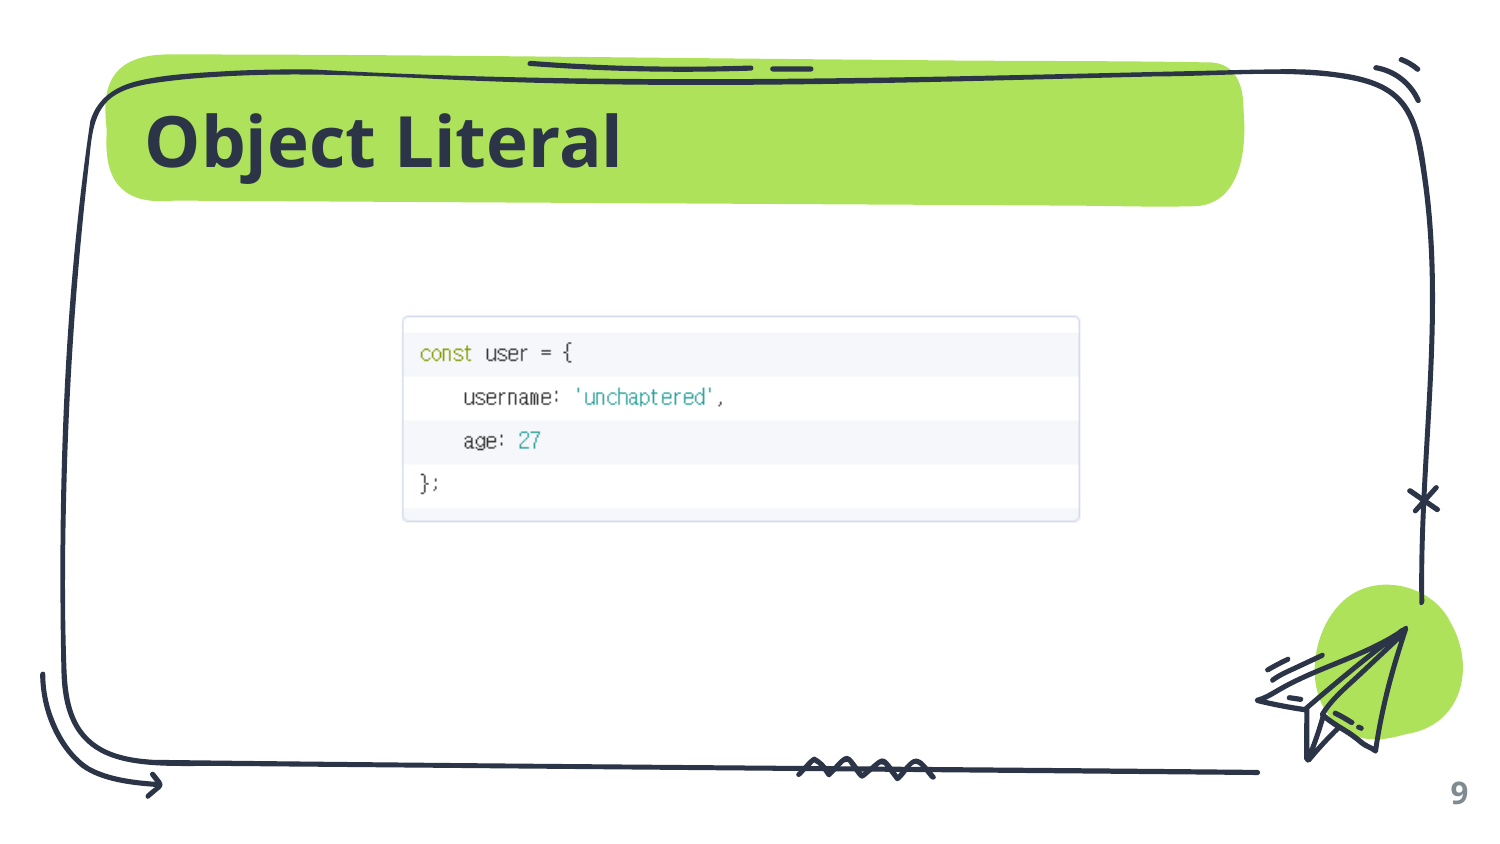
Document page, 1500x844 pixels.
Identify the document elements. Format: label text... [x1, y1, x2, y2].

picture [393, 304, 1093, 536]
text_box [1254, 625, 1409, 763]
title Object Literal [144, 112, 1200, 178]
slide_number 9 [1378, 769, 1469, 820]
